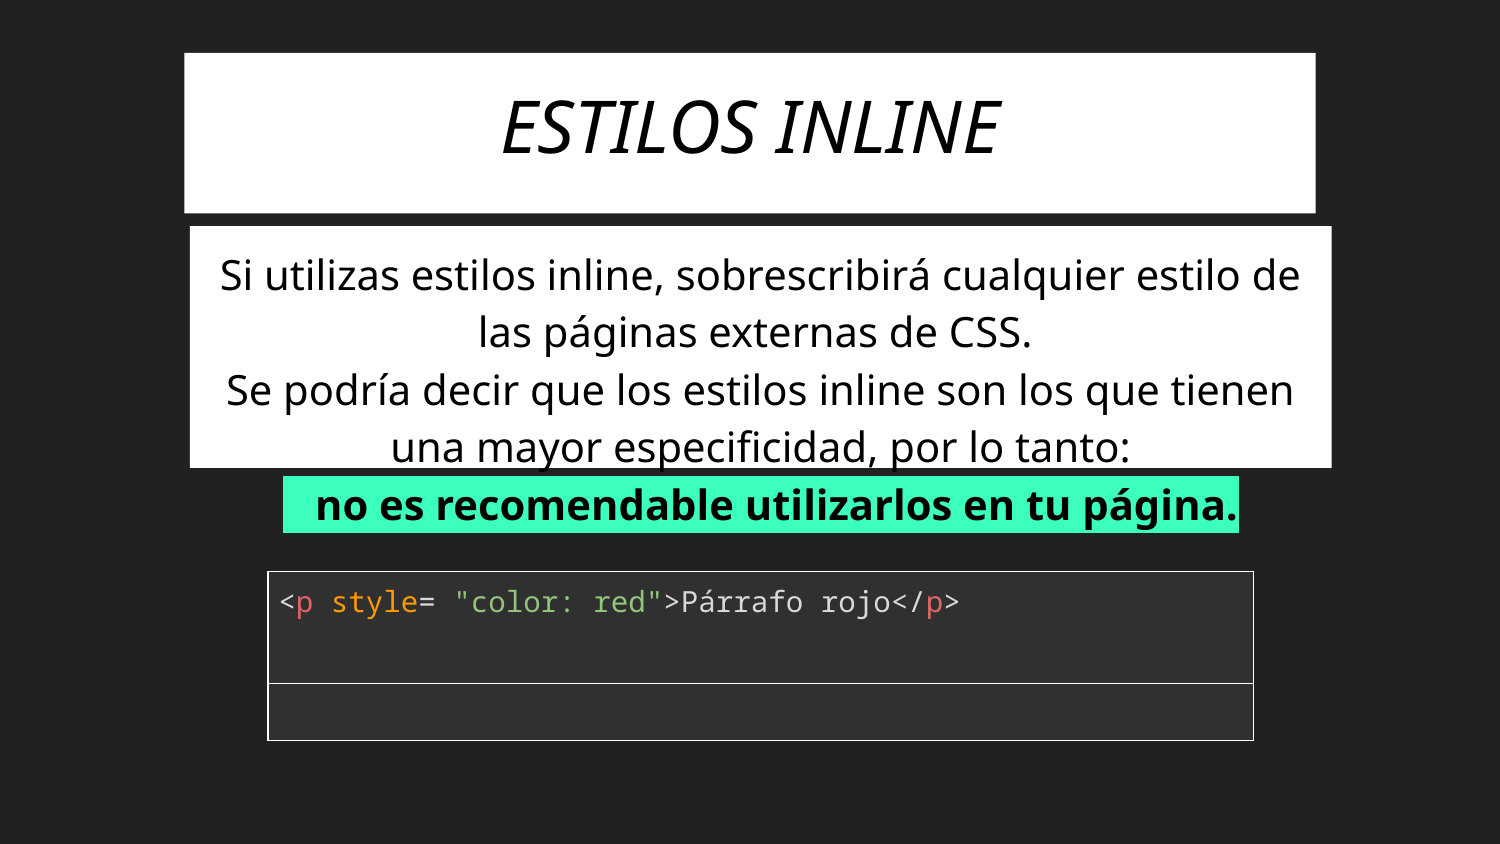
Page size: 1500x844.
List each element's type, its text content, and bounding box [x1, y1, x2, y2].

text_box Si utilizas estilos inline, sobrescribirá cualquier estilo de las páginas externas de CSS. Se podría decir que los estilos inline son los que tienen una mayor especificidad, por lo tanto: no es recomendable utilizarlos en tu página. [189, 226, 1332, 468]
table_header <p style= "color: red">Párrafo rojo</p> [269, 572, 1253, 683]
text_box ESTILOS INLINE [184, 52, 1316, 214]
table_cell [269, 684, 1253, 740]
